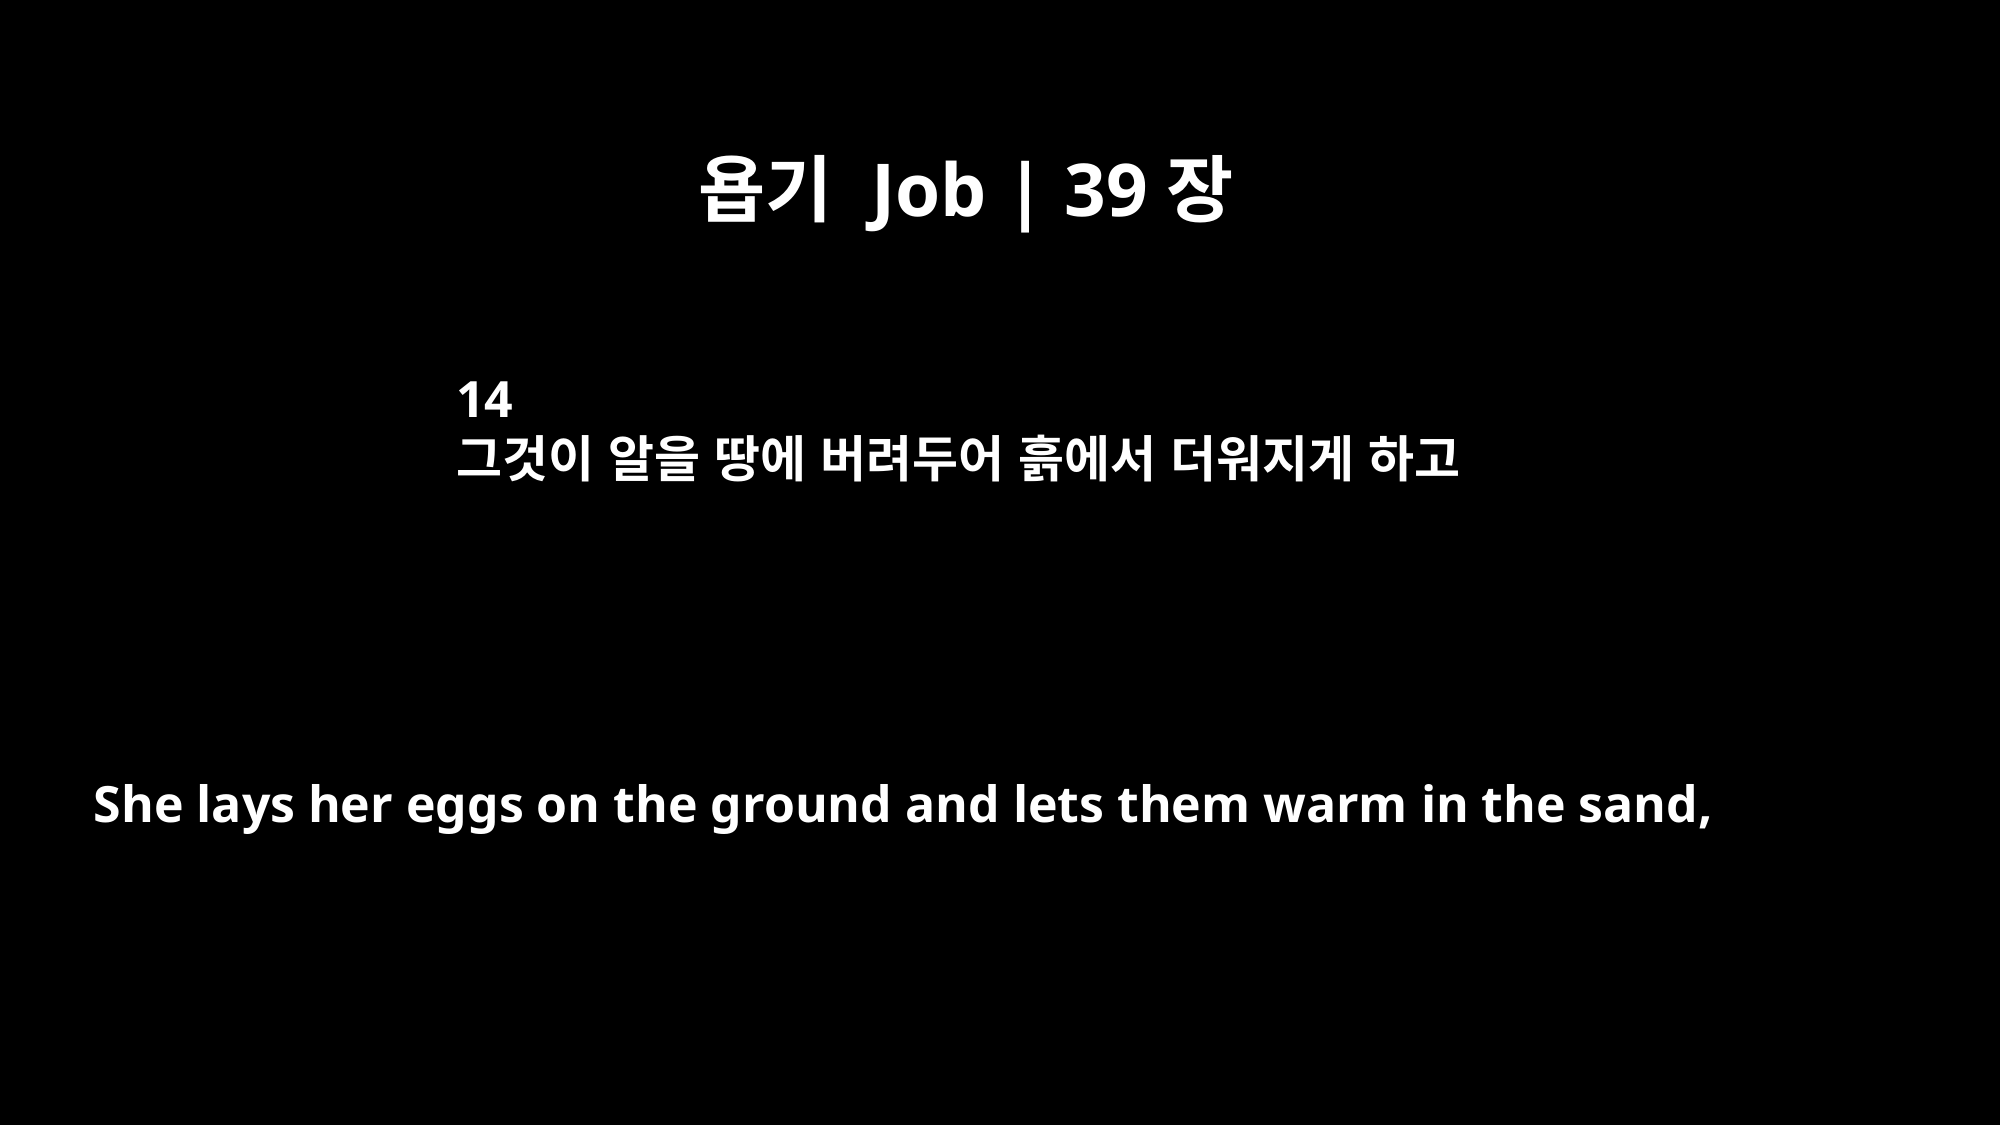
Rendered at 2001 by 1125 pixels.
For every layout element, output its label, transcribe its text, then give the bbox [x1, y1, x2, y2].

text_box 14 그것이 알을 땅에 버려두어 흙에서 더워지게 하고 [441, 359, 1476, 495]
text_box She lays her eggs on the ground and lets them warm in the sand, [79, 764, 1729, 840]
text_box 욥기 Job | 39장 [683, 136, 1249, 239]
